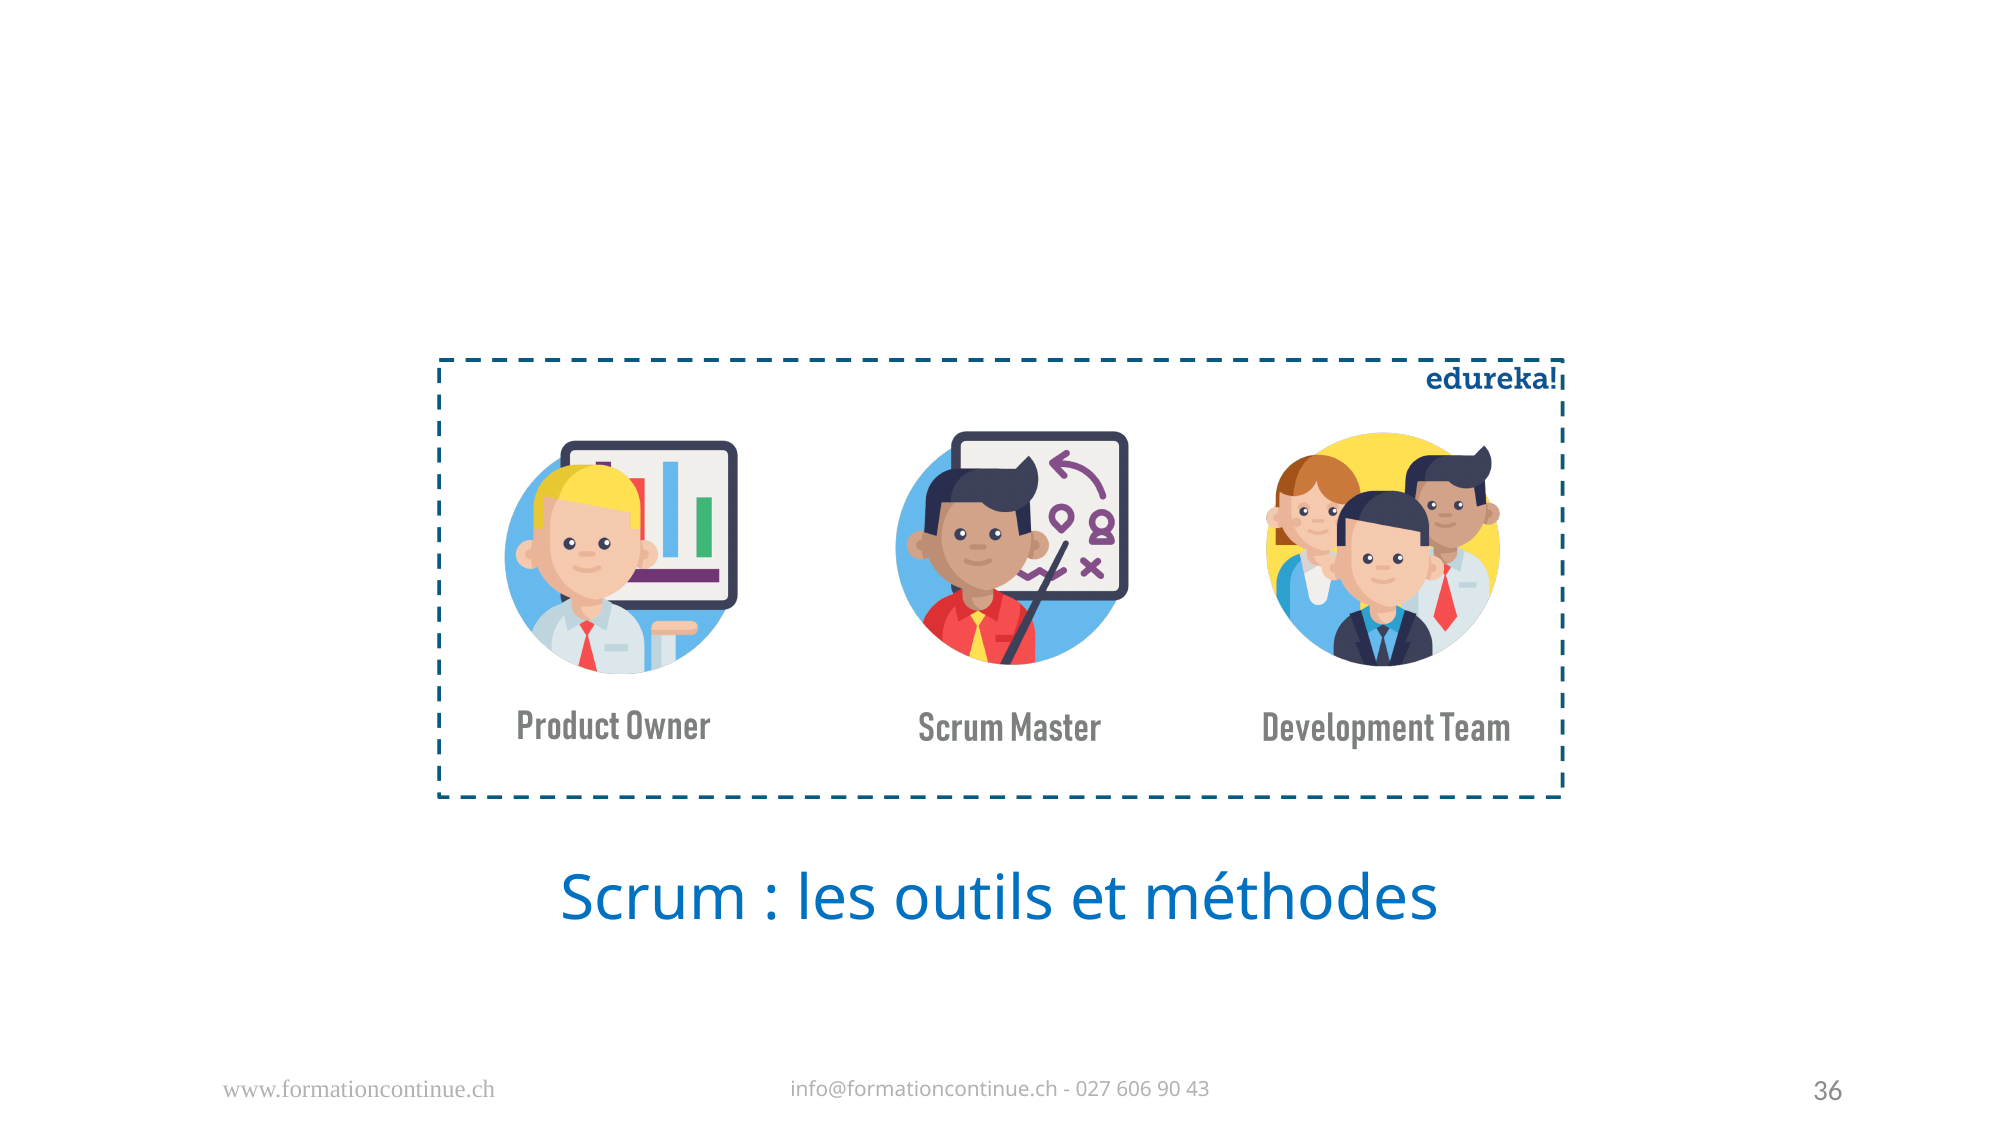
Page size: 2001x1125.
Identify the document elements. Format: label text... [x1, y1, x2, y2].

slide_number www.formationcontinue.ch [207, 1057, 658, 1118]
slide_number 36 [1441, 1059, 1858, 1118]
footer info@formationcontinue.ch - 027 606 90 43 [683, 1057, 1317, 1118]
picture [381, 358, 1619, 799]
title Scrum : les outils et méthodes [246, 857, 1754, 941]
